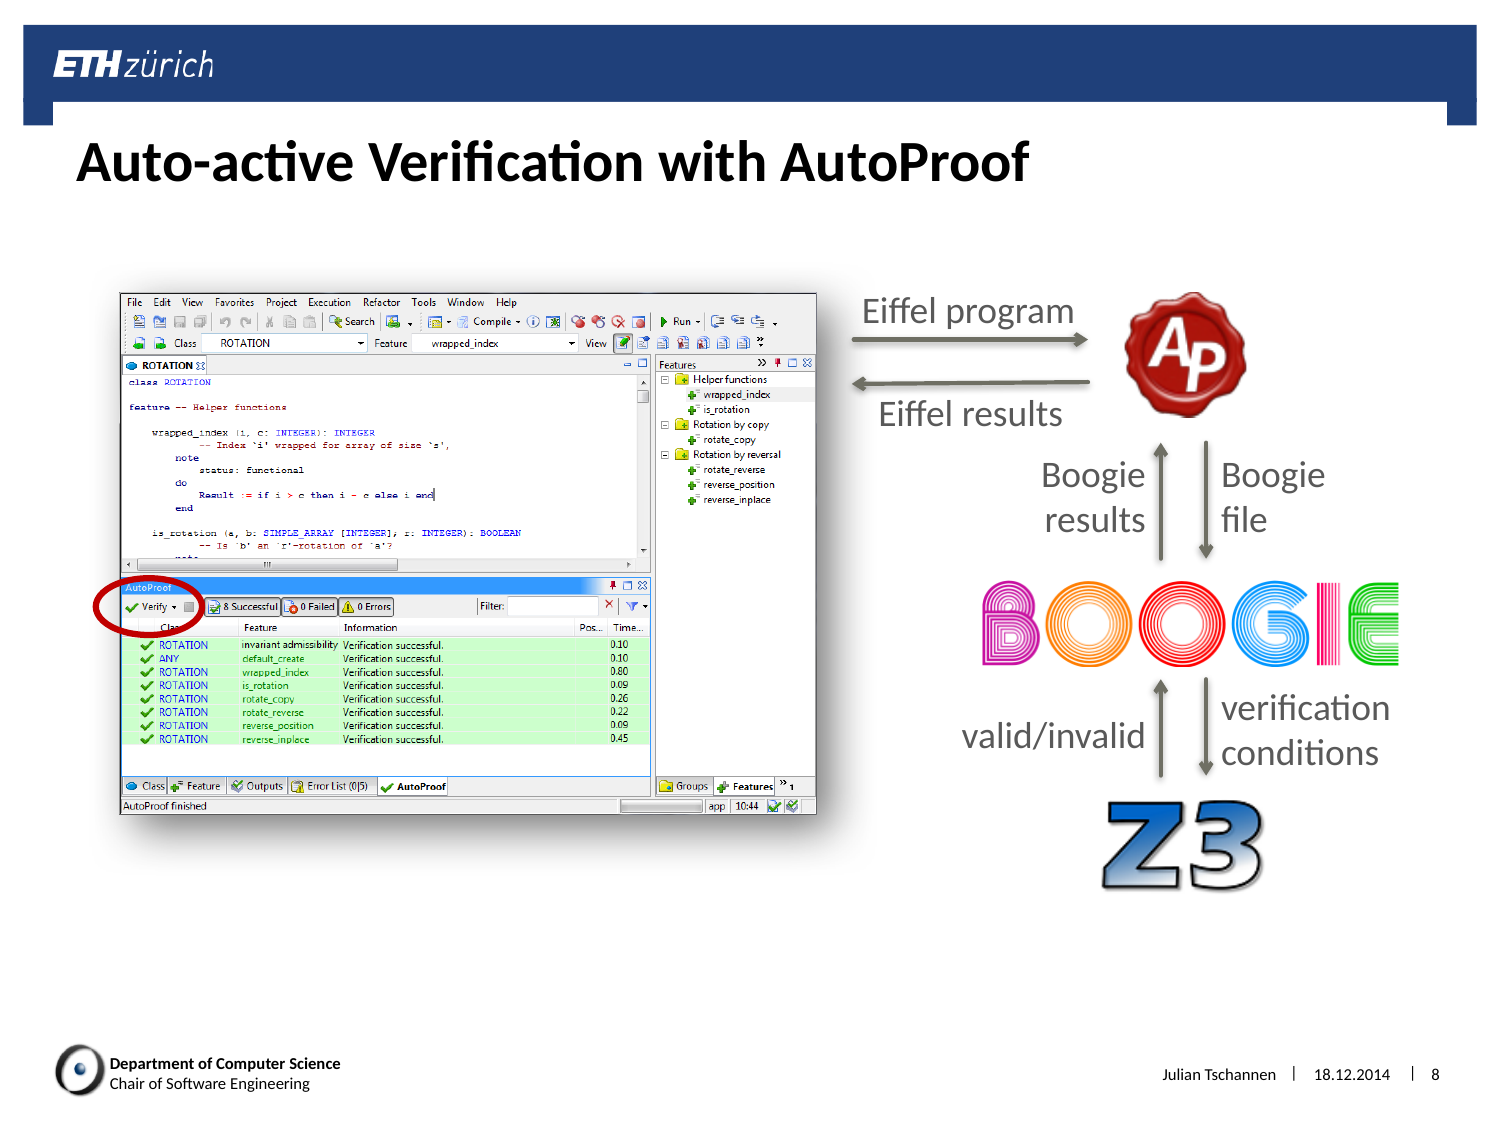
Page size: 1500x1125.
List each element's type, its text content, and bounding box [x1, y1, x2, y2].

text_box Eiffel results [853, 391, 1088, 442]
text_box [93, 583, 112, 630]
text_box Eiffel program [840, 278, 1098, 339]
slide_number 8 [1408, 1036, 1464, 1112]
picture [1123, 291, 1249, 418]
picture [53, 1042, 107, 1098]
text_box verification conditions [1206, 676, 1409, 781]
footer Julian Tschannen [750, 1034, 1277, 1112]
text_box valid/invalid [945, 703, 1156, 764]
text_box Boogie results [1025, 442, 1160, 548]
picture [981, 577, 1400, 668]
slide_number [1302, 1034, 1403, 1112]
text_box Boogie file [1207, 442, 1342, 548]
title Auto-active Verification with AutoProof [53, 101, 1447, 193]
picture [119, 291, 817, 815]
picture [1099, 799, 1266, 896]
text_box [851, 381, 1089, 385]
list [53, 240, 1447, 1023]
